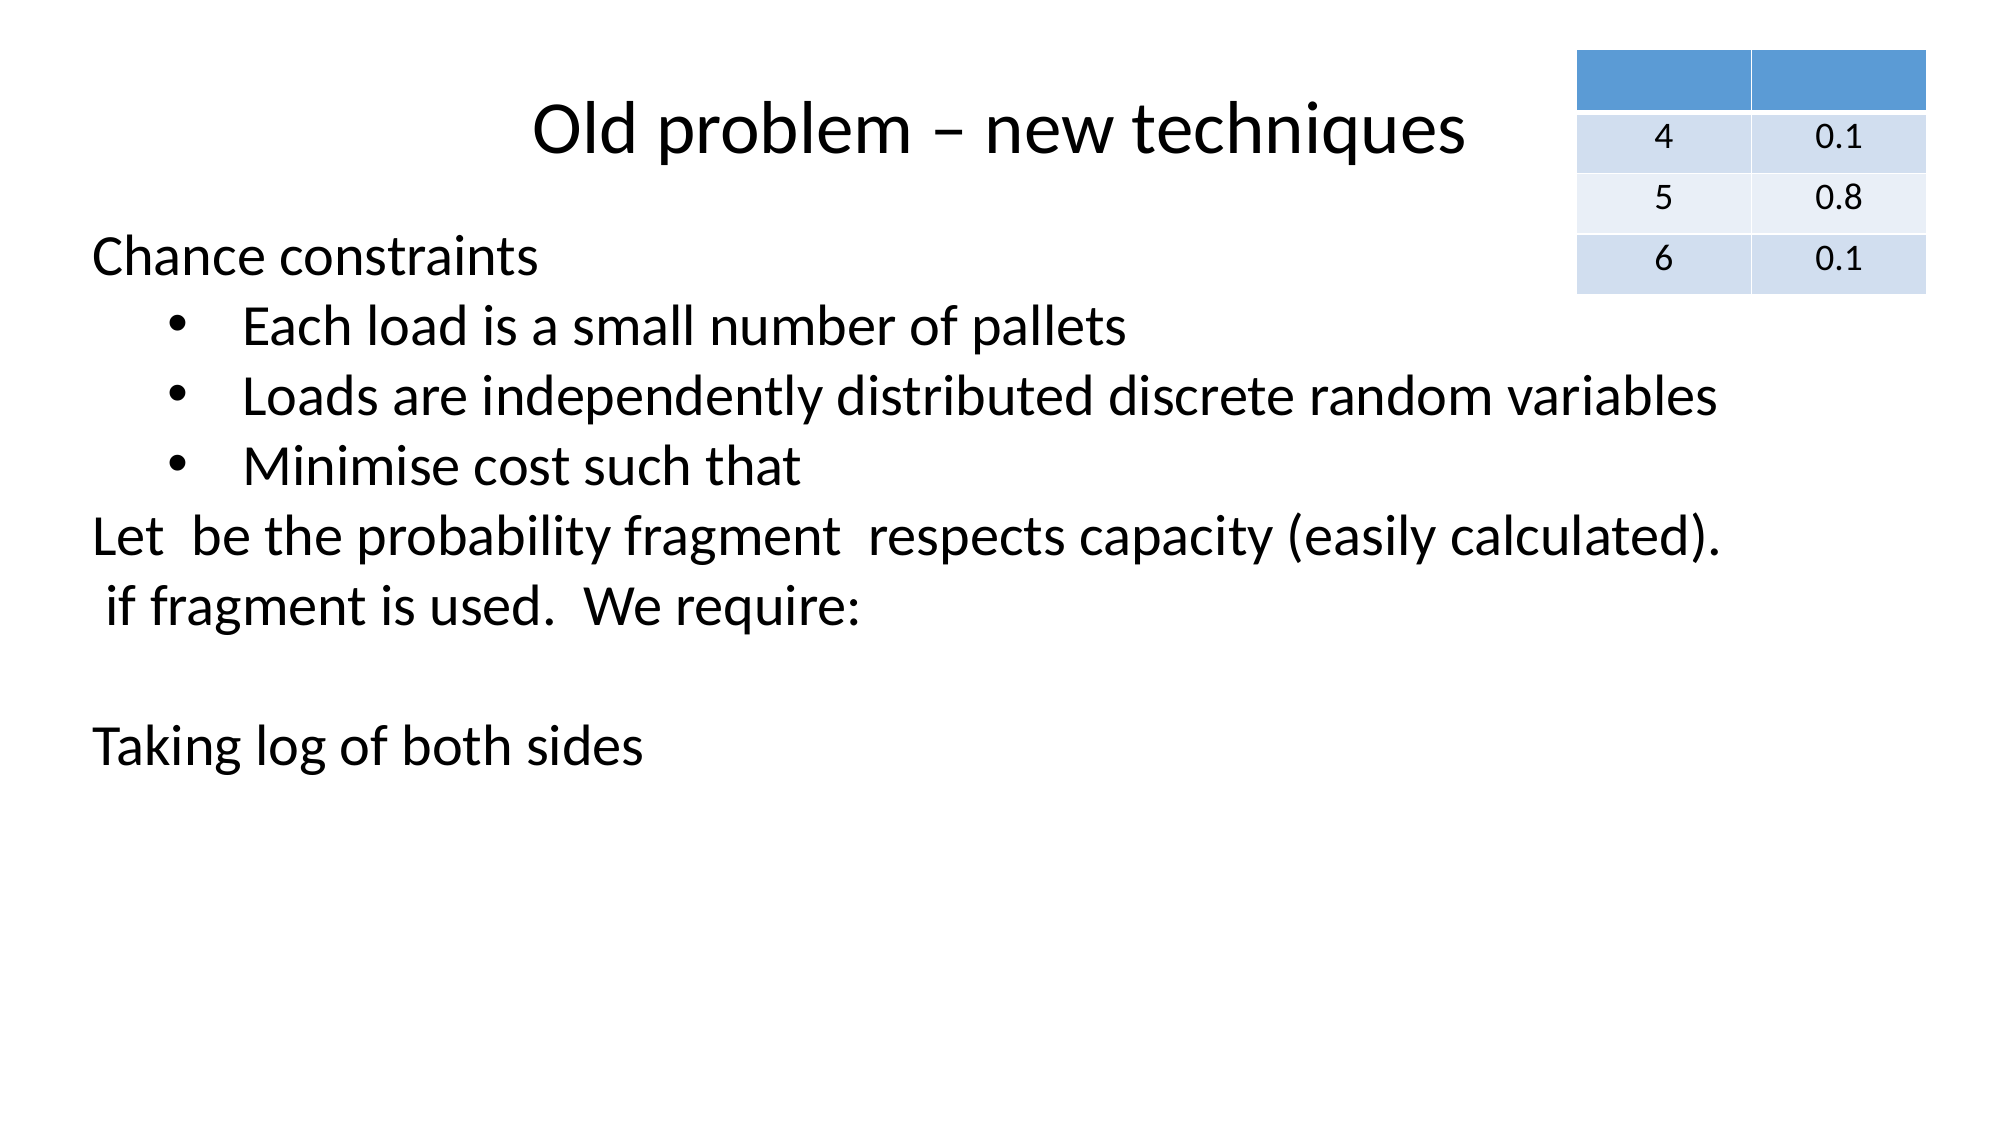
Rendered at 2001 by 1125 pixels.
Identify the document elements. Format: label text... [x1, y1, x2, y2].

title Old problem – new techniques [24, 0, 1975, 120]
